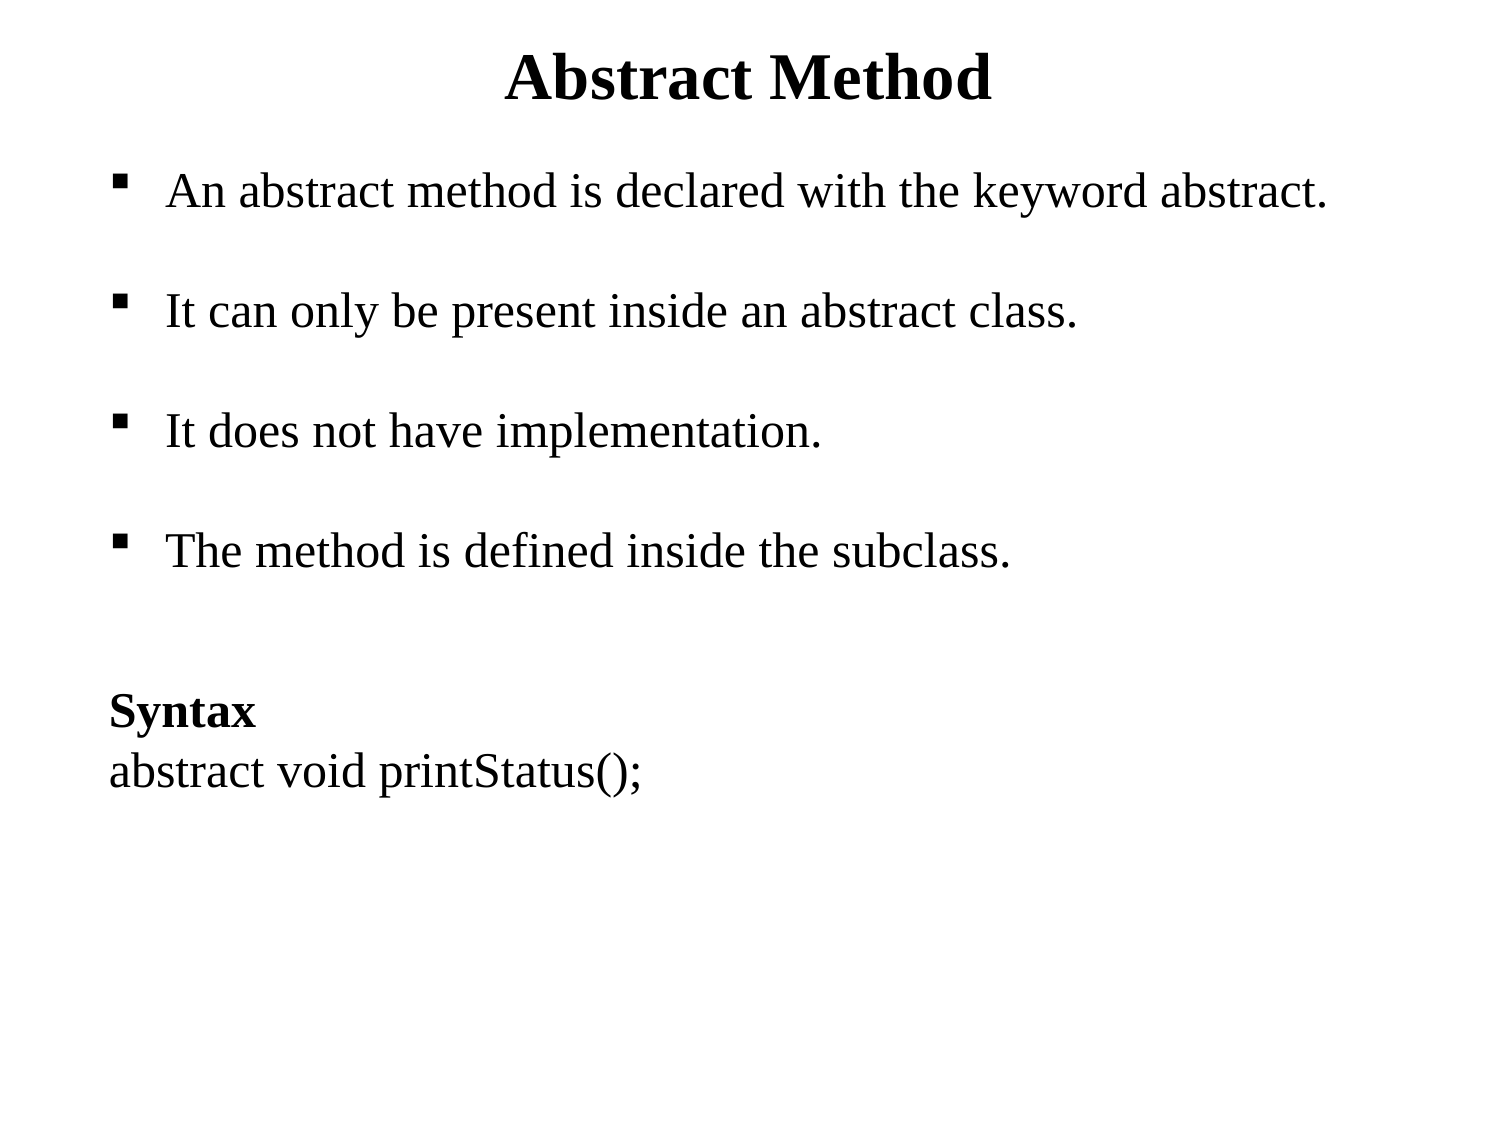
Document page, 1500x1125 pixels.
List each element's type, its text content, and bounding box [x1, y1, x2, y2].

list An abstract method is declared with the keyword abstract. It can only be present inside an abstract class. It does not have implementation. The method is defined inside the subclass. Syntax abstract void printStatus(); [74, 149, 1474, 881]
title Abstract Method [49, 24, 1449, 159]
